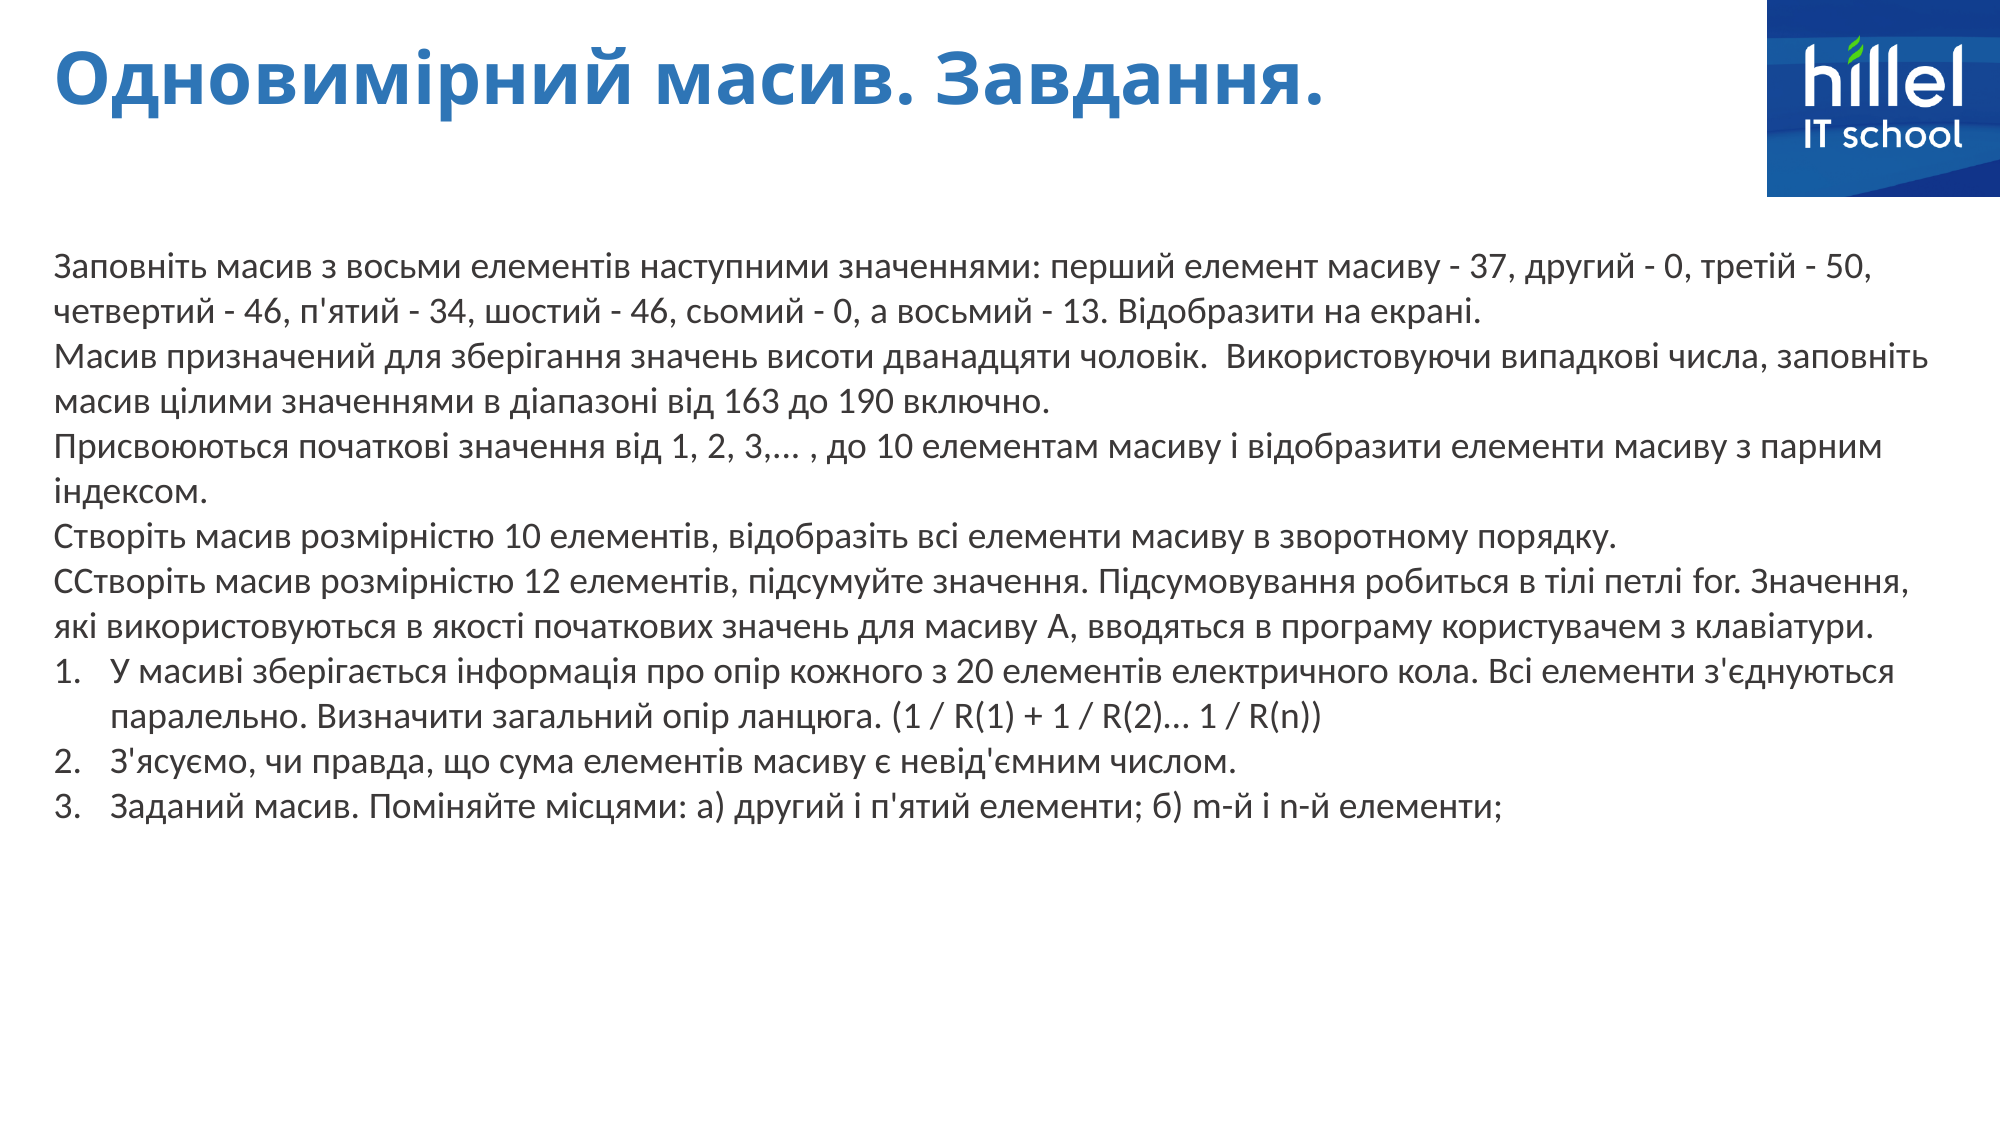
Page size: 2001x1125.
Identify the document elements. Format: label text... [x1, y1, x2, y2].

picture [1767, 0, 2000, 197]
text_box Одновимірний масив. Завдання. [38, 23, 1644, 132]
text_box Заповніть масив з восьми елементів наступними значеннями: перший елемент масиву - 37, другий - 0, третій - 50, четвертий - 46, п'ятий - 34, шостий - 46, сьомий - 0, а восьмий - 13. Відобразити на екрані. Масив призначений для зберігання значень висоти дванадцяти чоловік. Використовуючи випадкові числа, заповніть масив цілими значеннями в діапазоні від 163 до 190 включно. Присвоюються початкові значення від 1, 2, 3,... , до 10 елементам масиву і відобразити елементи масиву з парним індексом. Створіть масив розмірністю 10 елементів, відобразіть всі елементи масиву в зворотному порядку. ССтворіть масив розмірністю 12 елементів, підсумуйте значення. Підсумовування робиться в тілі петлі for. Значення, які використовуються в якості початкових значень для масиву A, вводяться в програму користувачем з клавіатури. У масиві зберігається інформація про опір кожного з 20 елементів електричного кола. Всі елементи з'єднуються паралельно. Визначити загальний опір ланцюга. (1 / R(1) + 1 / R(2)… 1 / R(n)) З'ясуємо, чи правда, що сума елементів масиву є невід'ємним числом. Заданий масив. Поміняйте місцями: а) другий і п'ятий елементи; б) m-й і n-й елементи; [39, 233, 1957, 834]
